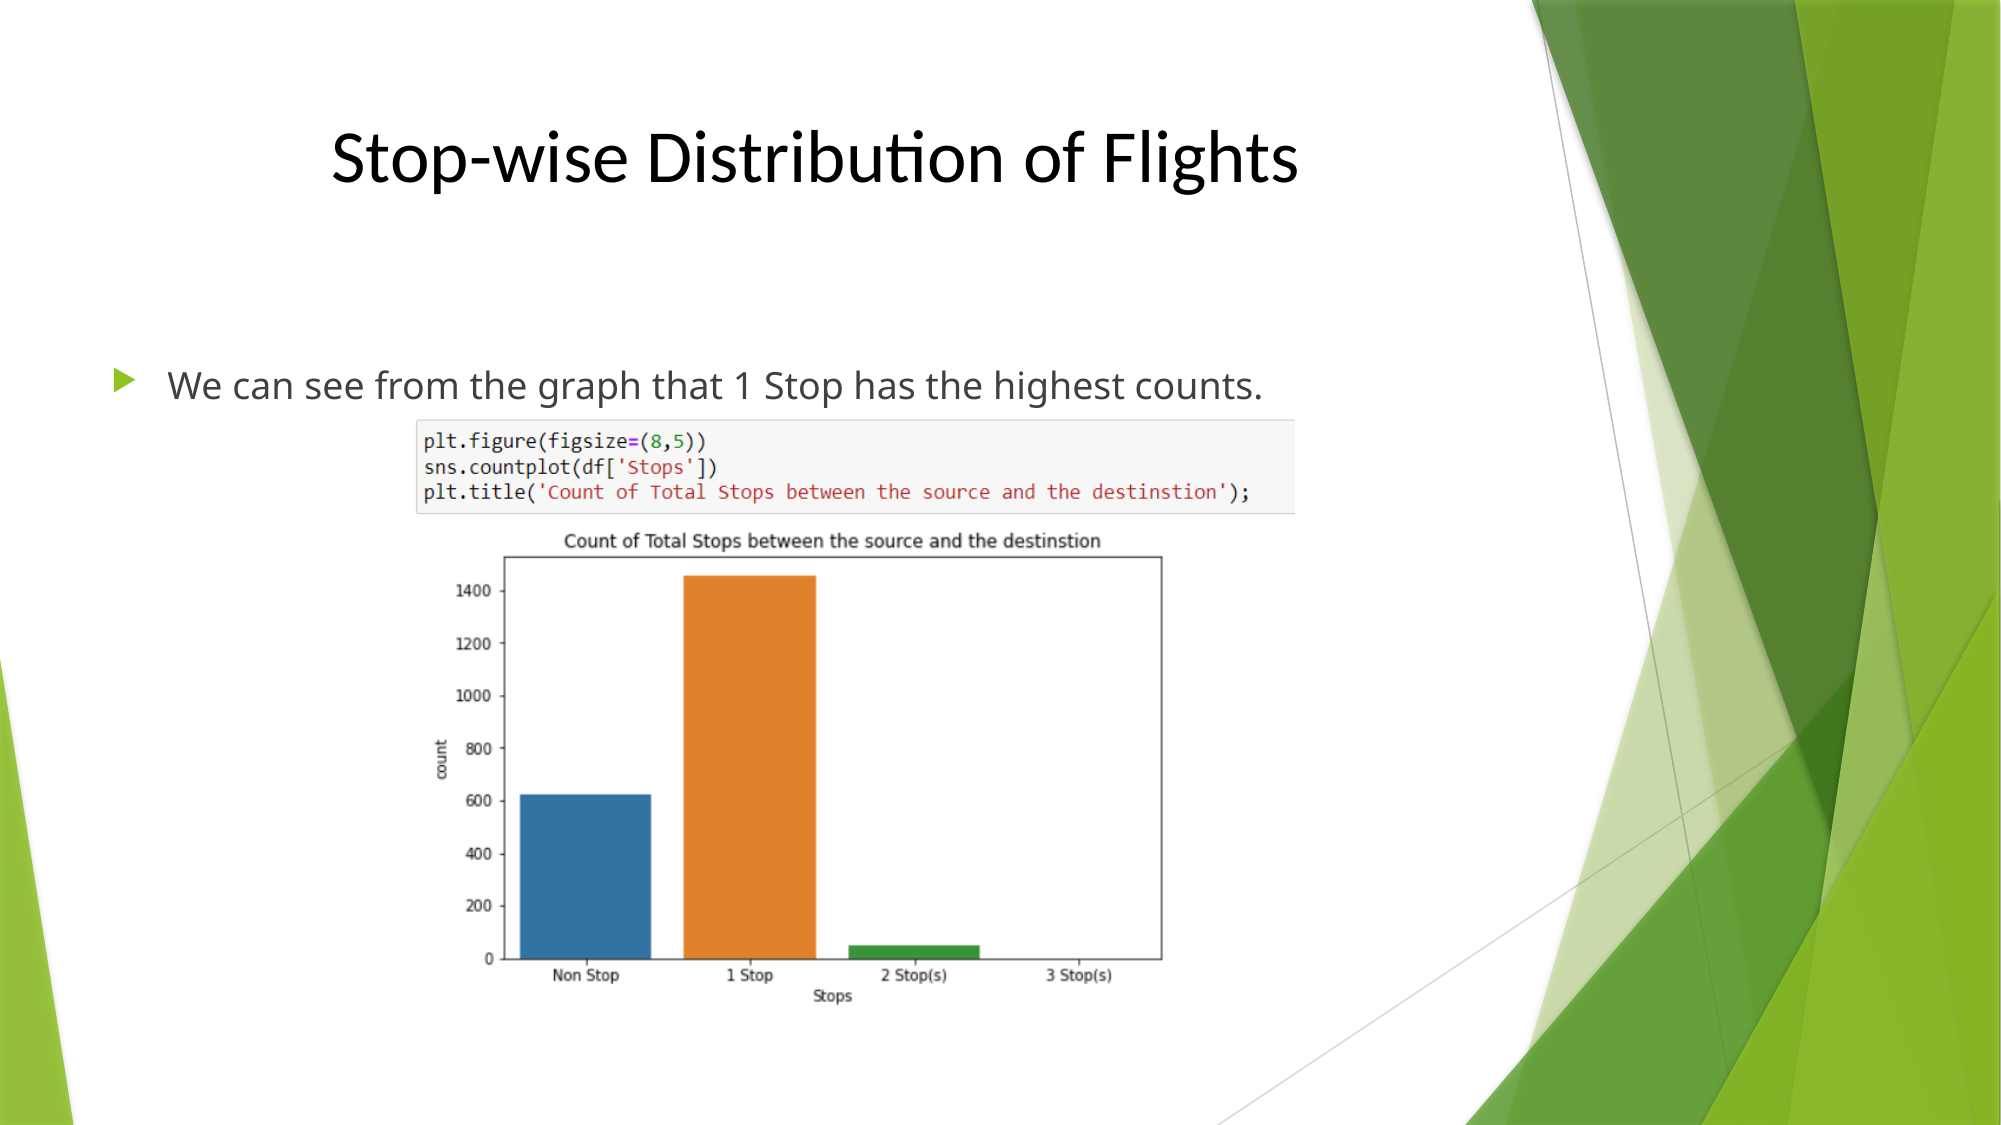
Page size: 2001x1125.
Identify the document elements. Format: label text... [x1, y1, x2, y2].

picture [408, 416, 1295, 1022]
list We can see from the graph that 1 Stop has the highest counts. [111, 354, 1522, 992]
title Stop-wise Distribution of Flights [111, 99, 1522, 317]
